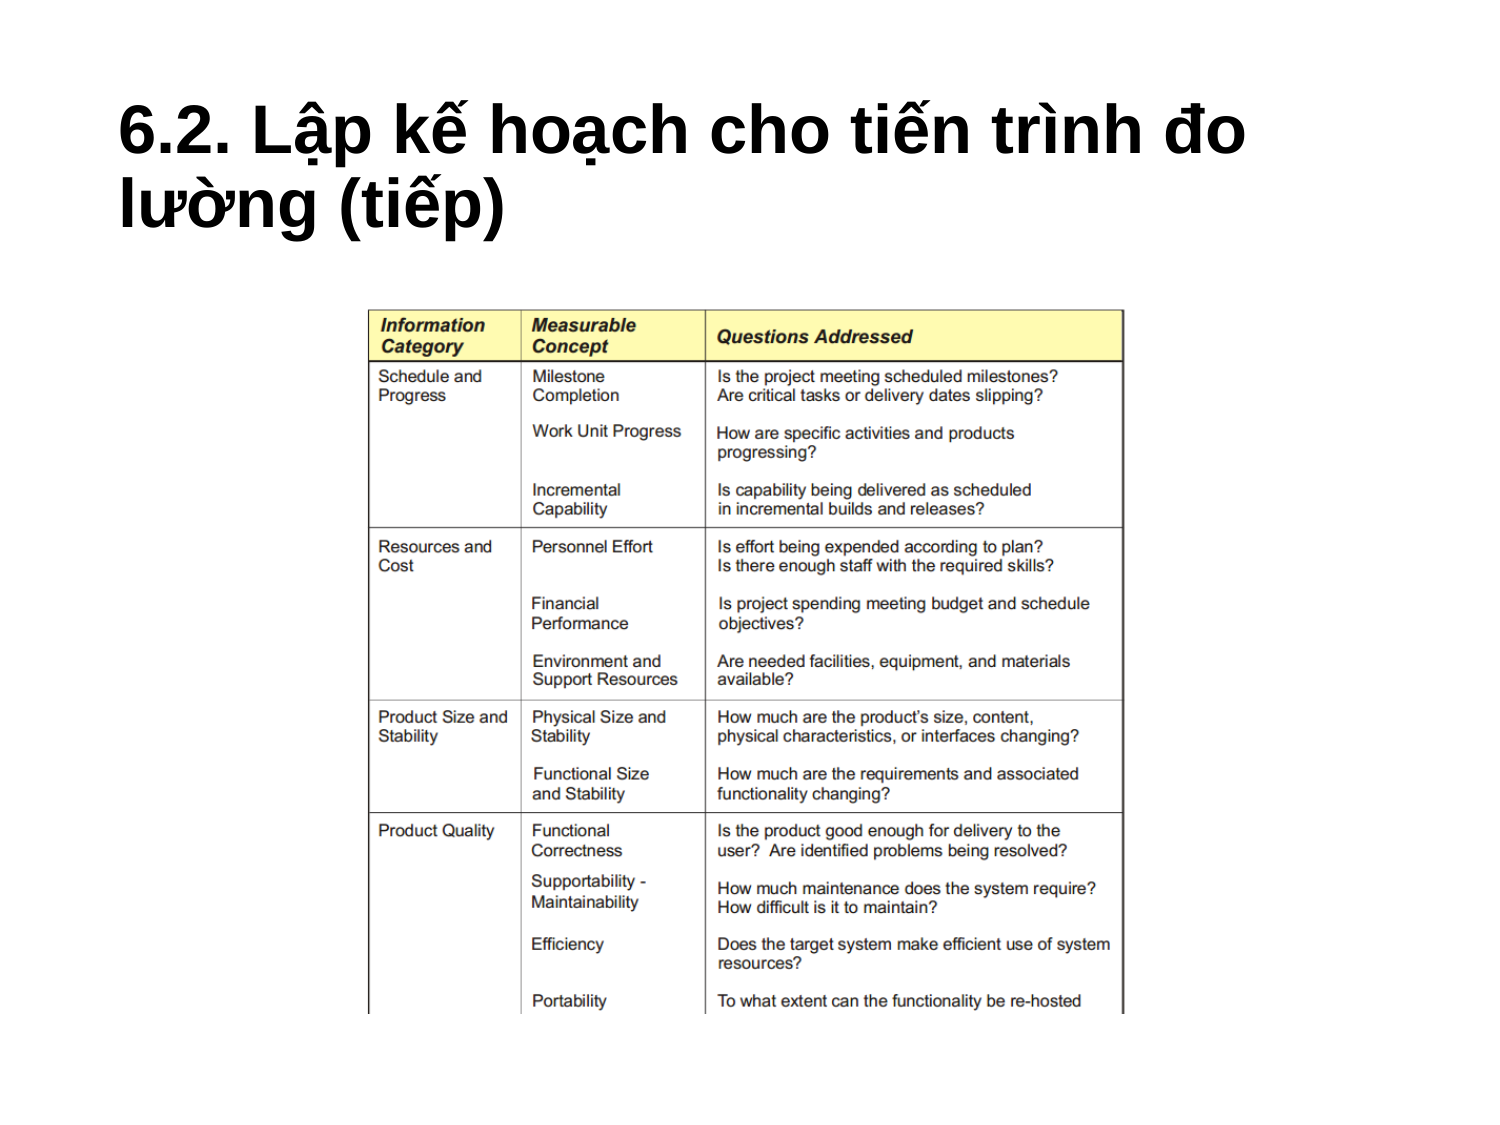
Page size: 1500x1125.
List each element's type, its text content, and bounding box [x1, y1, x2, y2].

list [367, 299, 1133, 1014]
title 6.2. Lập kế hoạch cho tiến trình đo lường (tiếp) [103, 59, 1397, 278]
